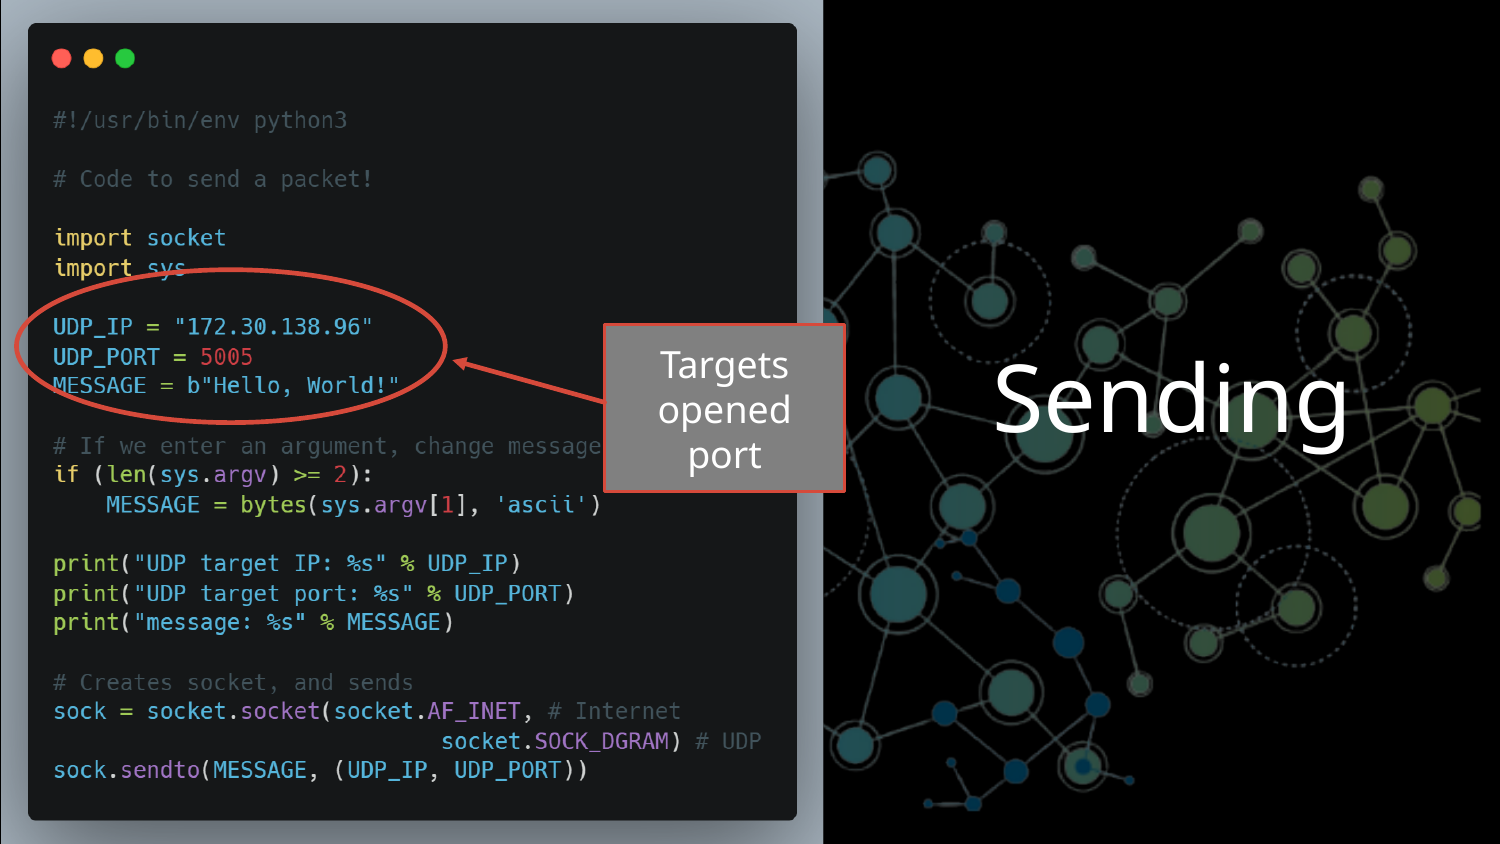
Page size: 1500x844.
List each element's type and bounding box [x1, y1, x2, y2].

picture [0, 0, 1500, 844]
text_box [452, 359, 605, 403]
